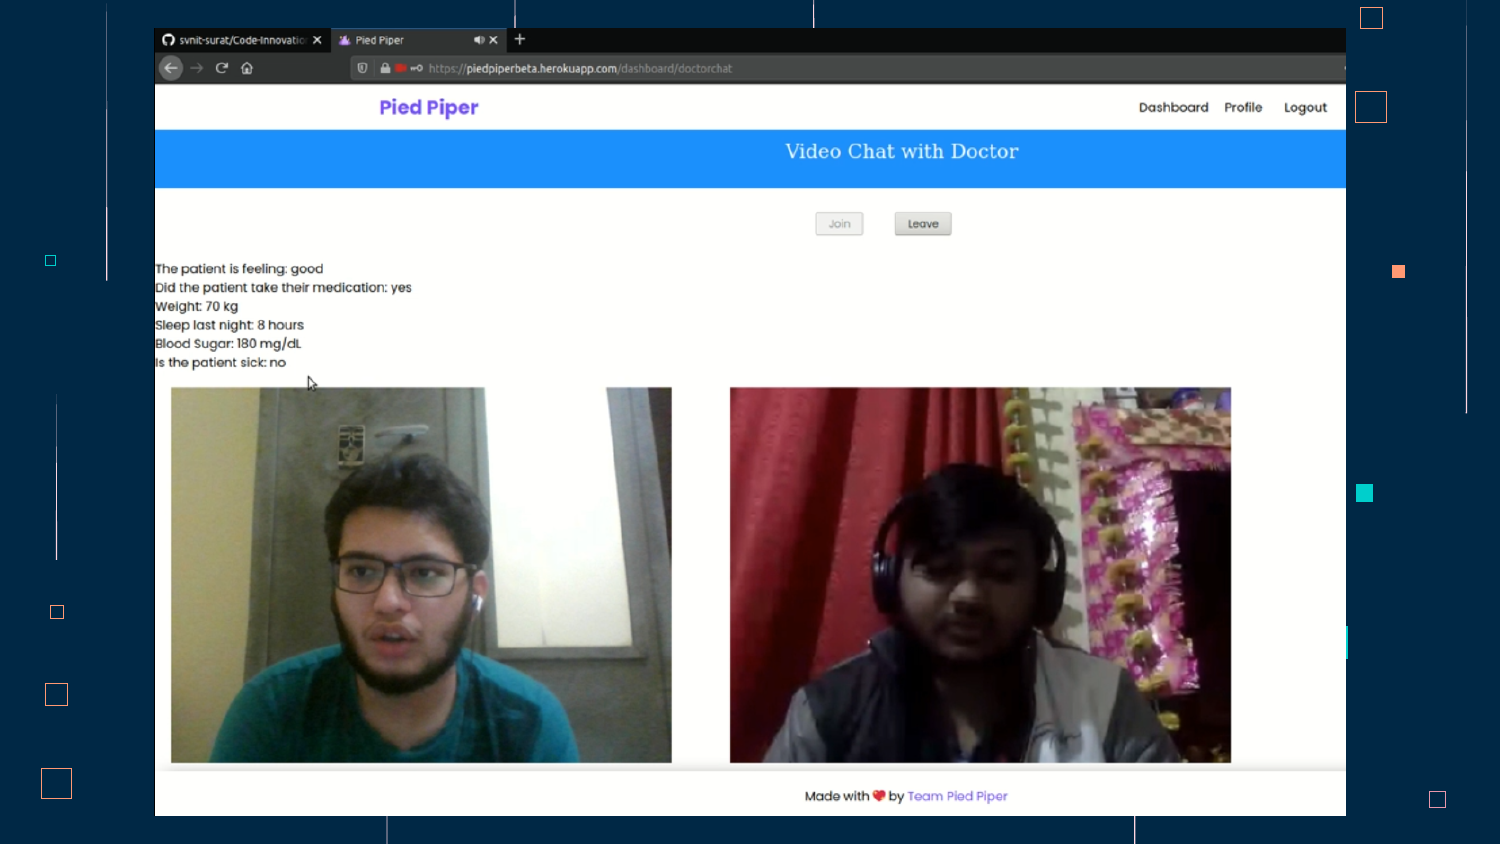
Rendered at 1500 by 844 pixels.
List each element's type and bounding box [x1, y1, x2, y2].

picture [154, 28, 1346, 816]
